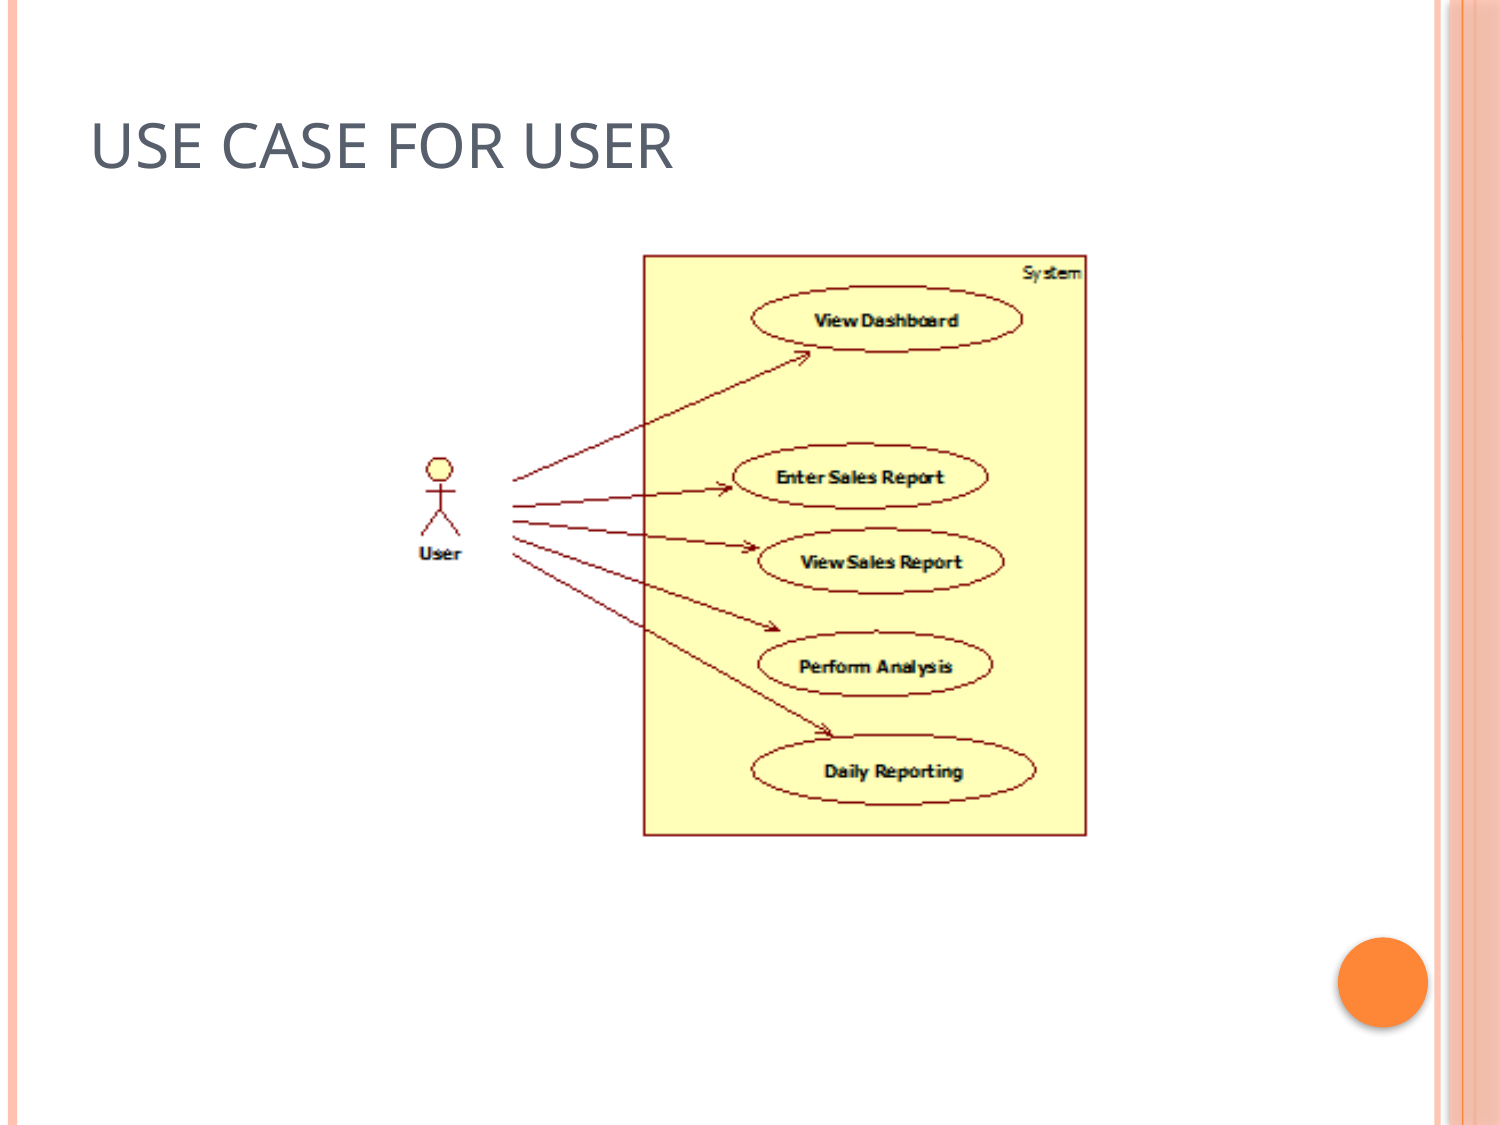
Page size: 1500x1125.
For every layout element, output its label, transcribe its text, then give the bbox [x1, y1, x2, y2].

picture [399, 211, 1163, 901]
title Use Case For user [75, 24, 1425, 1088]
